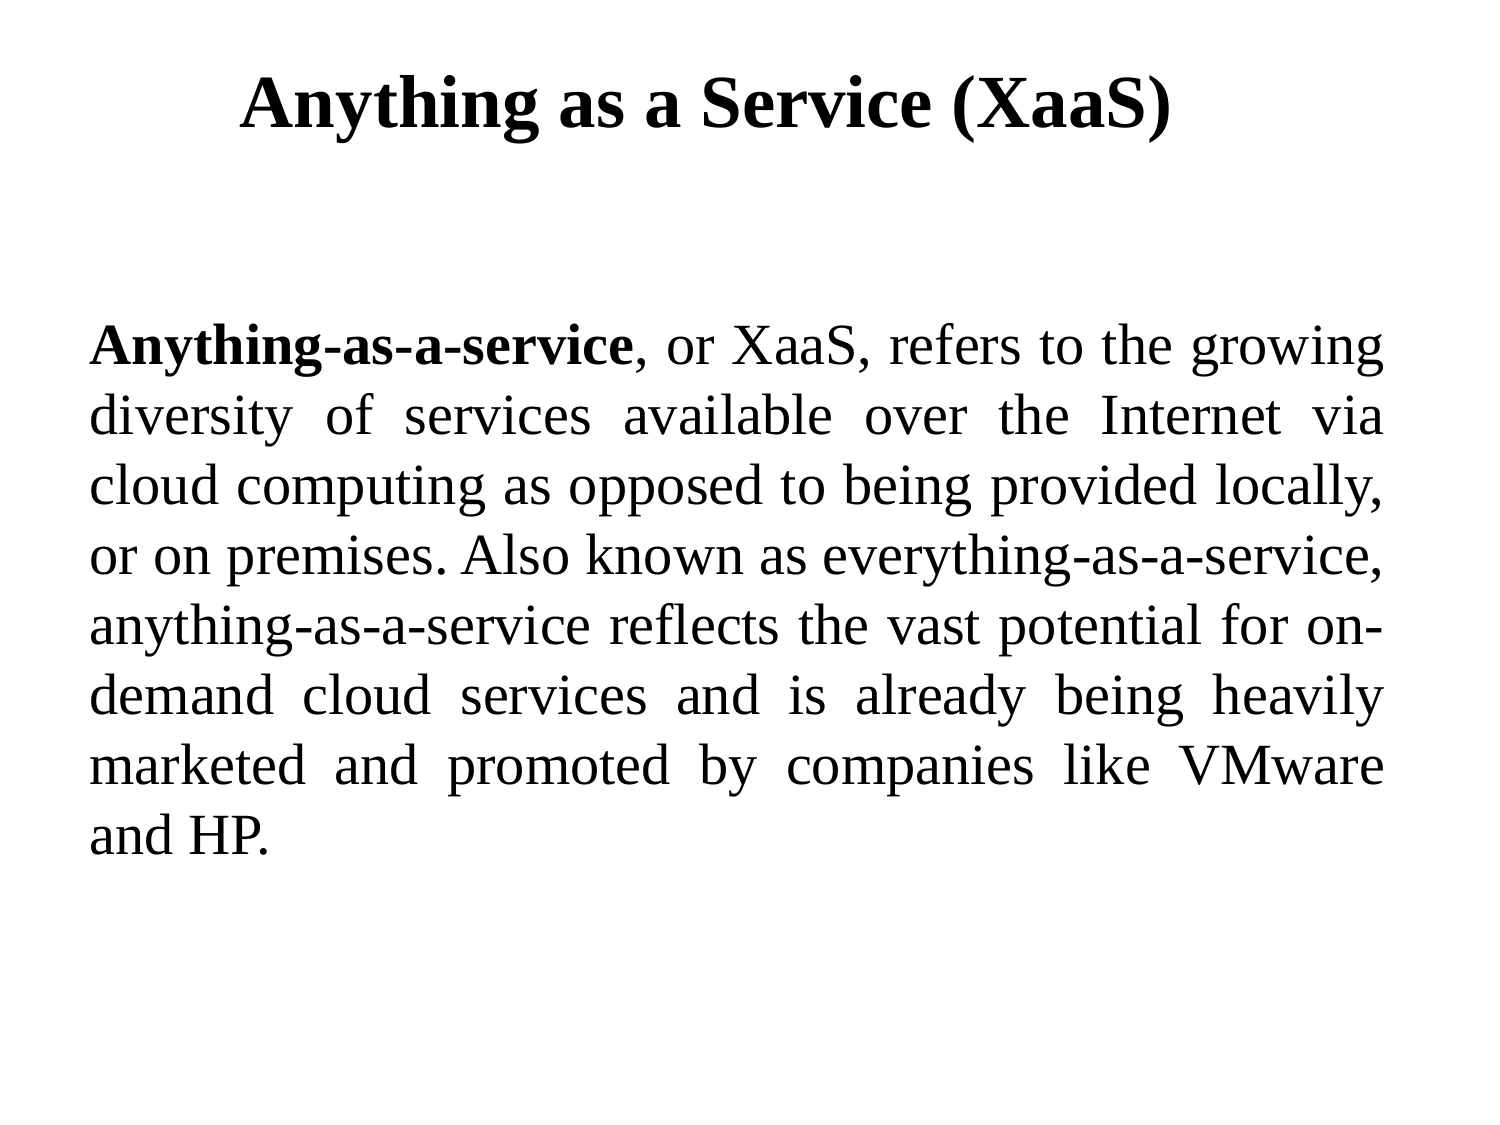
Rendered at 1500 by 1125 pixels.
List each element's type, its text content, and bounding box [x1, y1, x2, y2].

title Anything as a Service (XaaS) [237, 50, 1225, 240]
text_box Anything-as-a-service, or XaaS, refers to the growing diversity of services available over the Internet via cloud computing as opposed to being provided locally, or on premises. Also known as everything-as-a-service, anything-as-a-service reflects the vast potential for on-demand cloud services and is already being heavily marketed and promoted by companies like VMware and HP. [75, 298, 1400, 944]
